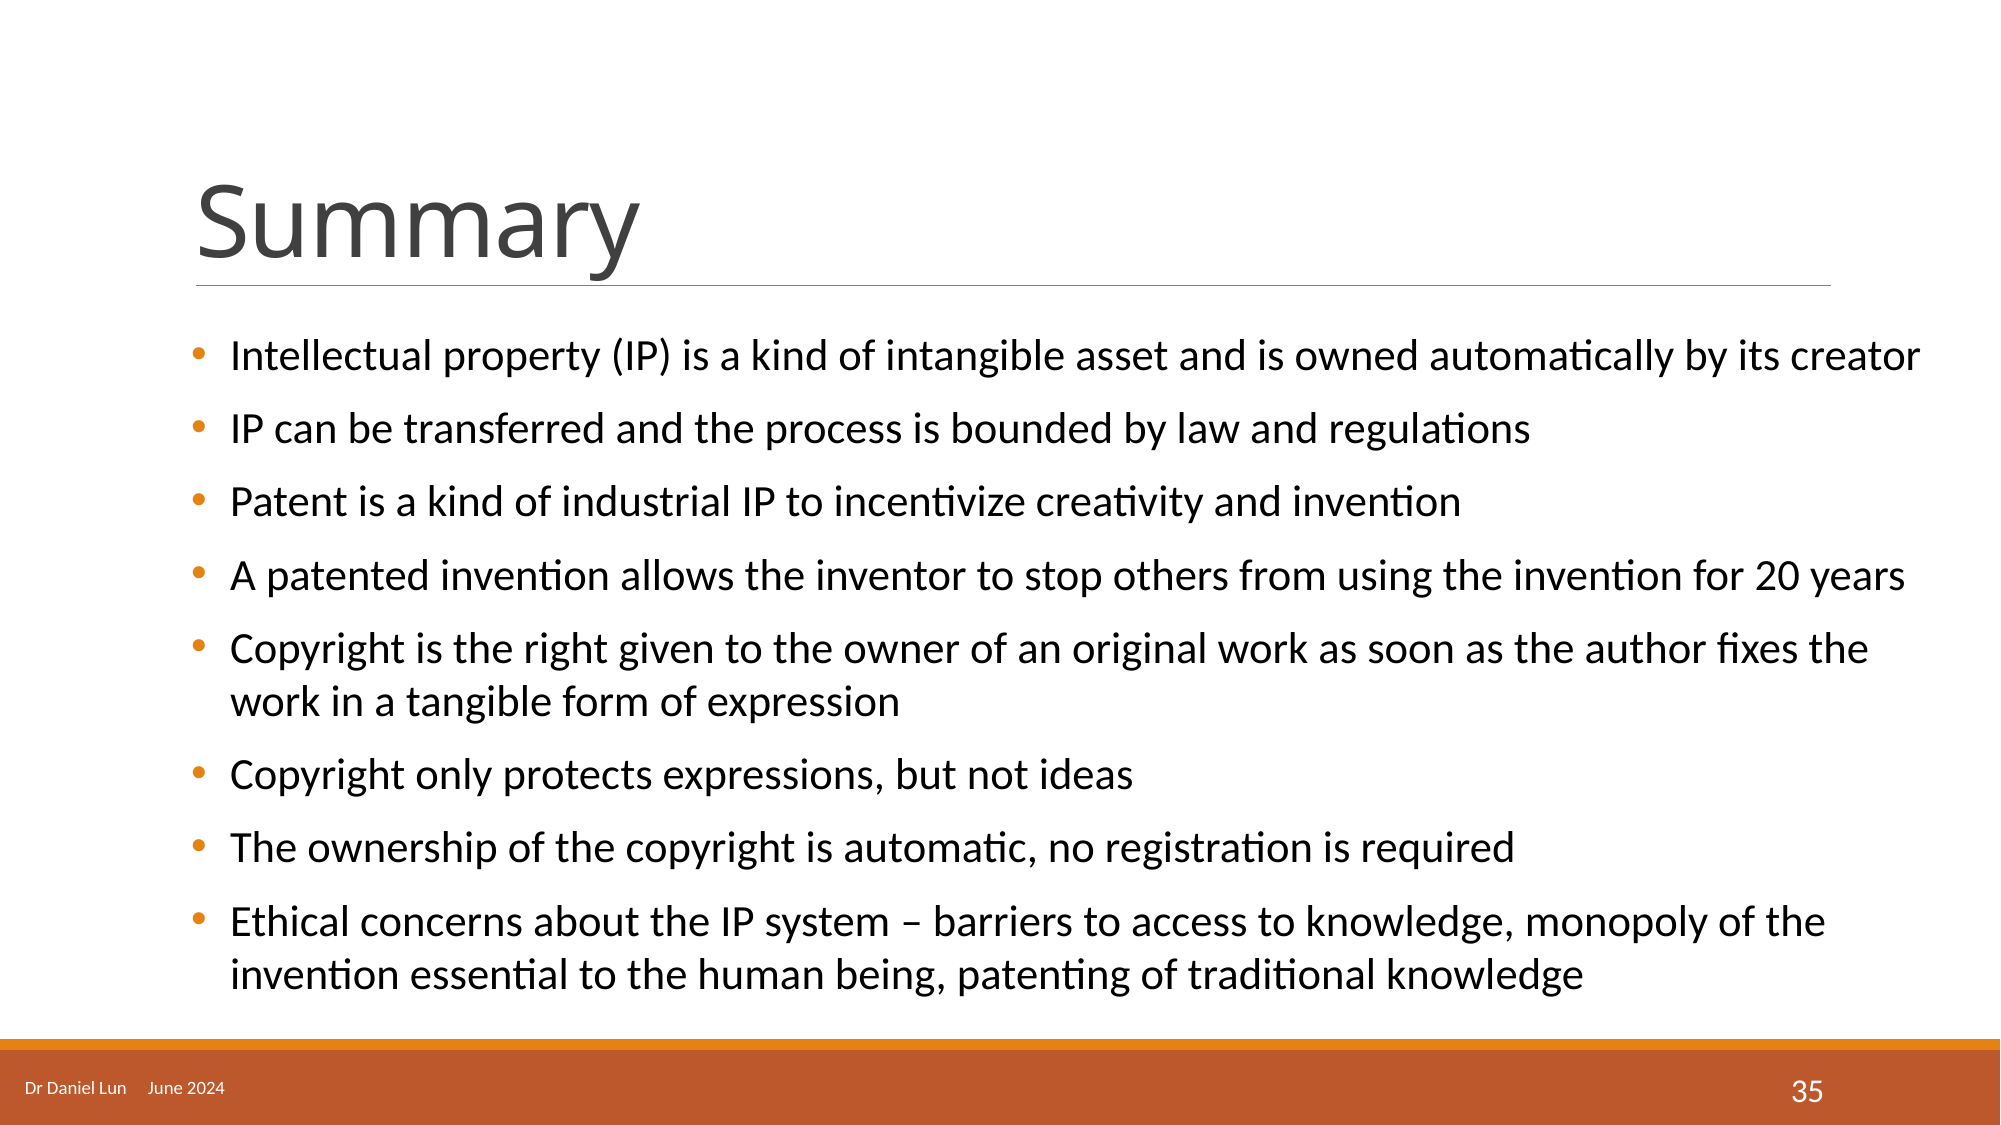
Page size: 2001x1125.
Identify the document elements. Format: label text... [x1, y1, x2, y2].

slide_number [9, 1056, 416, 1117]
title Summary [180, 47, 1830, 285]
slide_number 35 [1624, 1059, 1840, 1120]
list Intellectual property (IP) is a kind of intangible asset and is owned automatically by its creator IP can be transferred and the process is bounded by law and regulations Patent is a kind of industrial IP to incentivize creativity and invention A patented invention allows the inventor to stop others from using the invention for 20 years Copyright is the right given to the owner of an original work as soon as the author fixes the work in a tangible form of expression Copyright only protects expressions, but not ideas The ownership of the copyright is automatic, no registration is required Ethical concerns about the IP system – barriers to access to knowledge, monopoly of the invention essential to the human being, patenting of traditional knowledge [180, 318, 1936, 1038]
